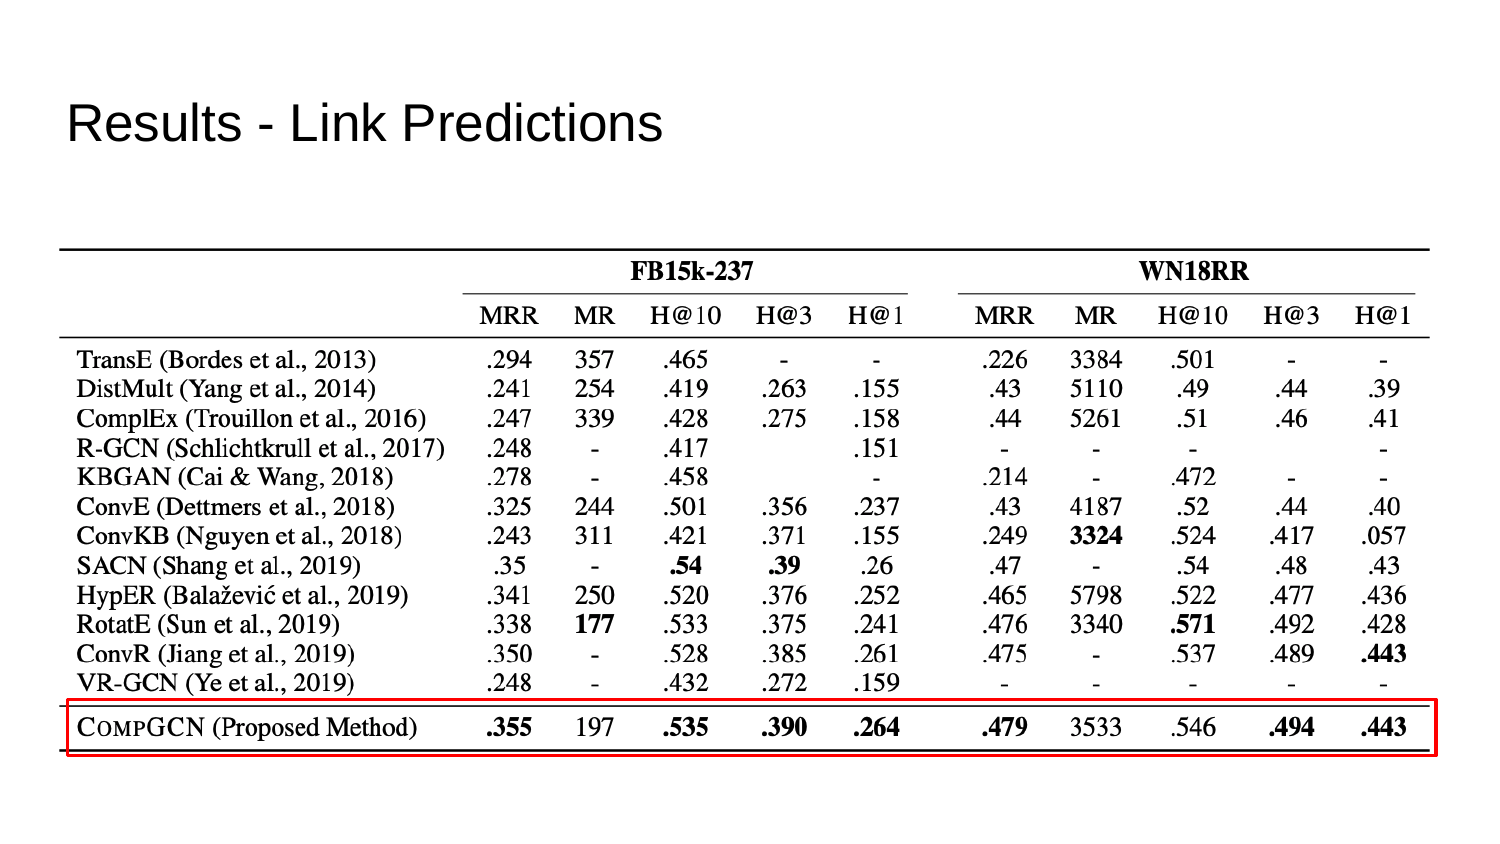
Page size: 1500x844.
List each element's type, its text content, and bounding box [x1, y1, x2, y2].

picture [50, 232, 1450, 763]
title Results - Link Predictions [51, 72, 1449, 167]
